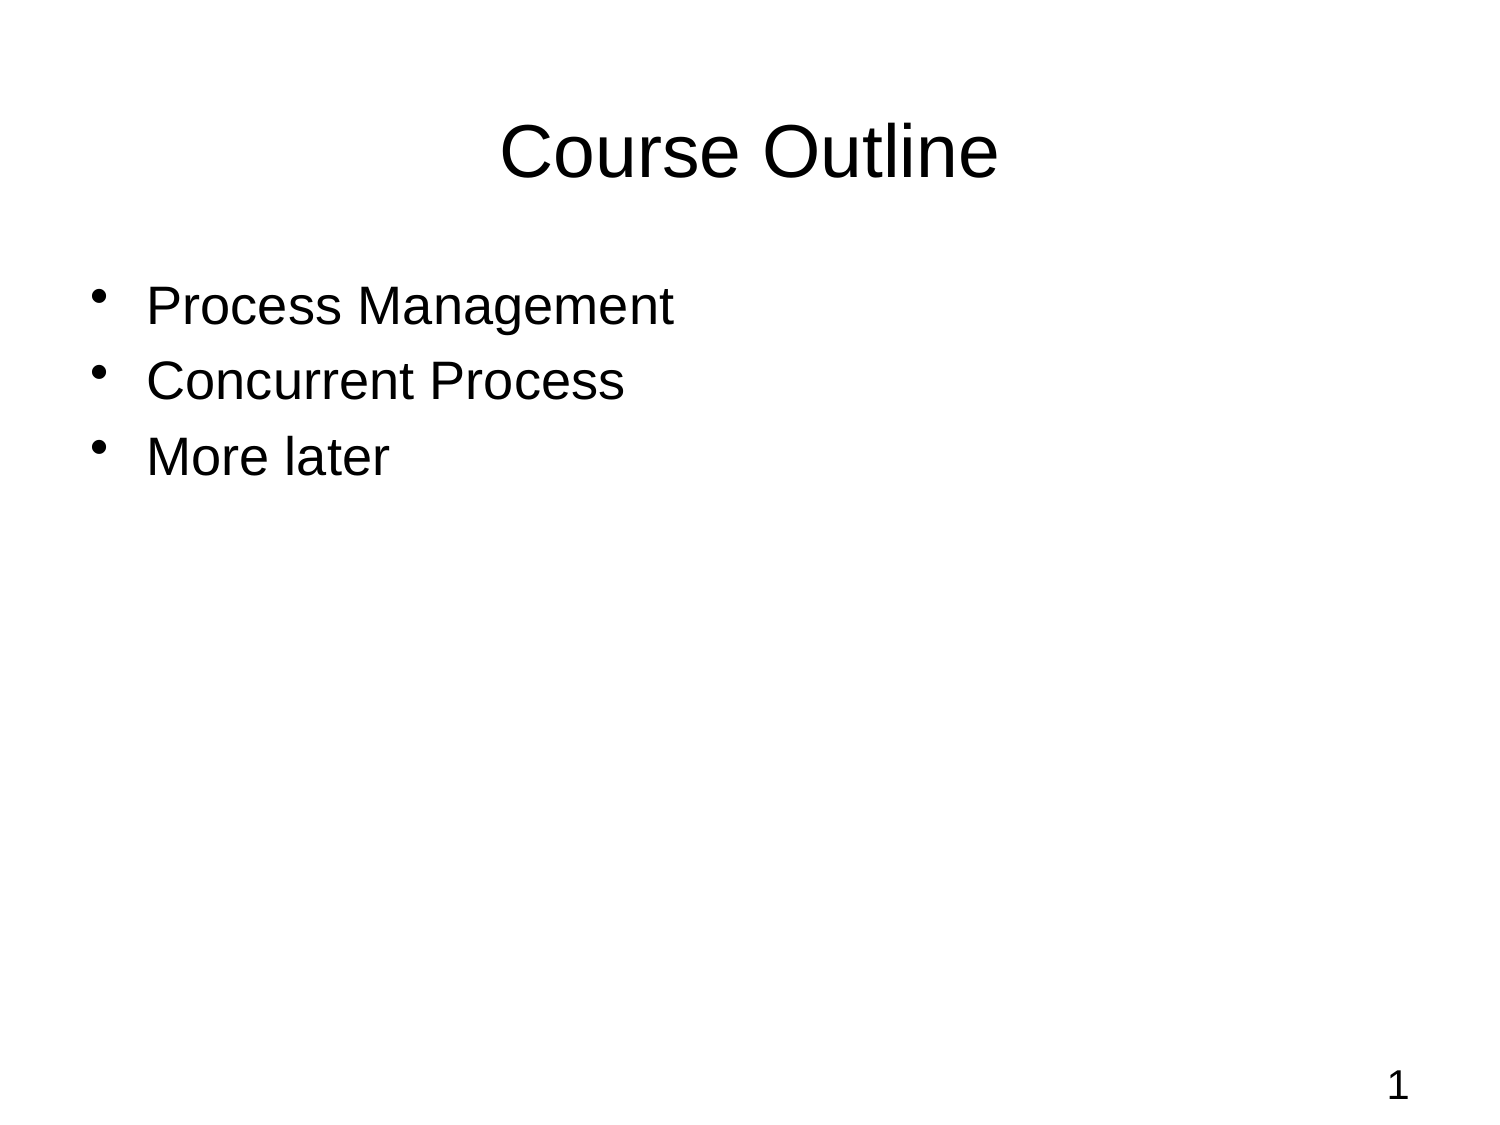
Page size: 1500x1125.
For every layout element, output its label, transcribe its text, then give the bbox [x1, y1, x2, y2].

title Course Outline [75, 45, 1425, 250]
list Process Management Concurrent Process More later [75, 262, 1425, 1038]
slide_number 1 [1074, 1049, 1426, 1097]
